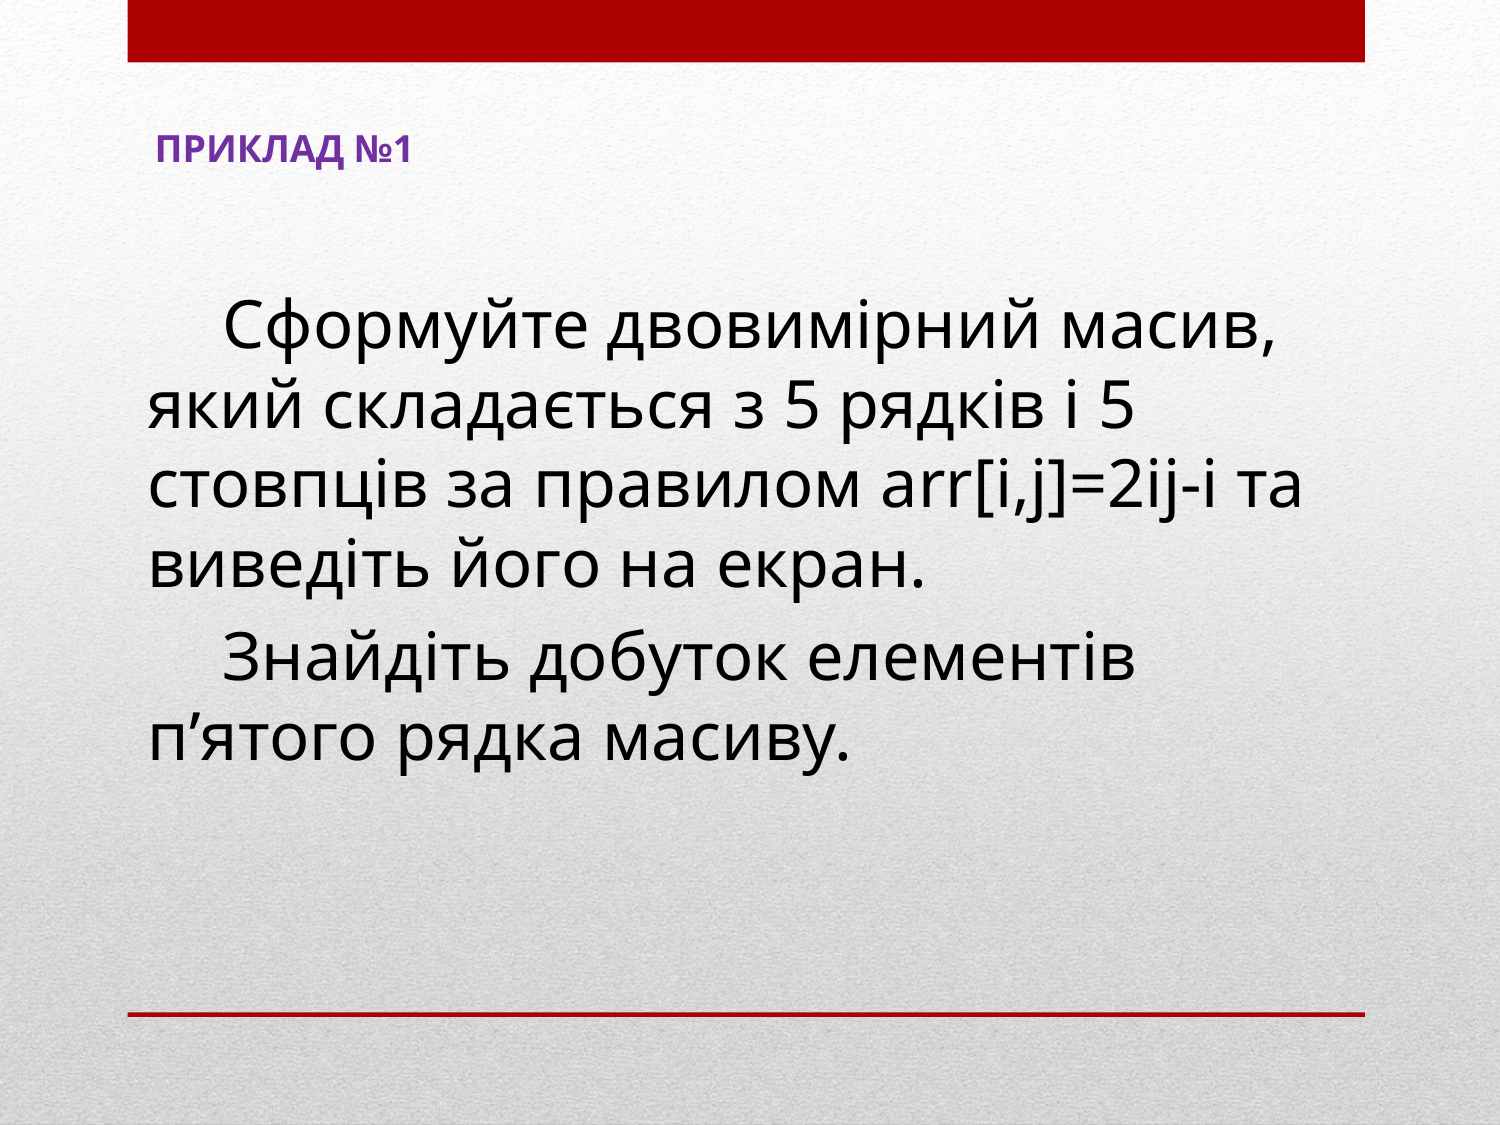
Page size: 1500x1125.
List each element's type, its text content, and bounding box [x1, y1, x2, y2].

text_box Сформуйте двовимірний масив, який складається з 5 рядків і 5 стовпців за правилом arr[i,j]=2іj-i та виведіть його на екран. Знайдіть добуток елементів п’ятого рядка масиву. [132, 274, 1393, 782]
text_box ПРИКЛАД №1 [139, 117, 430, 177]
